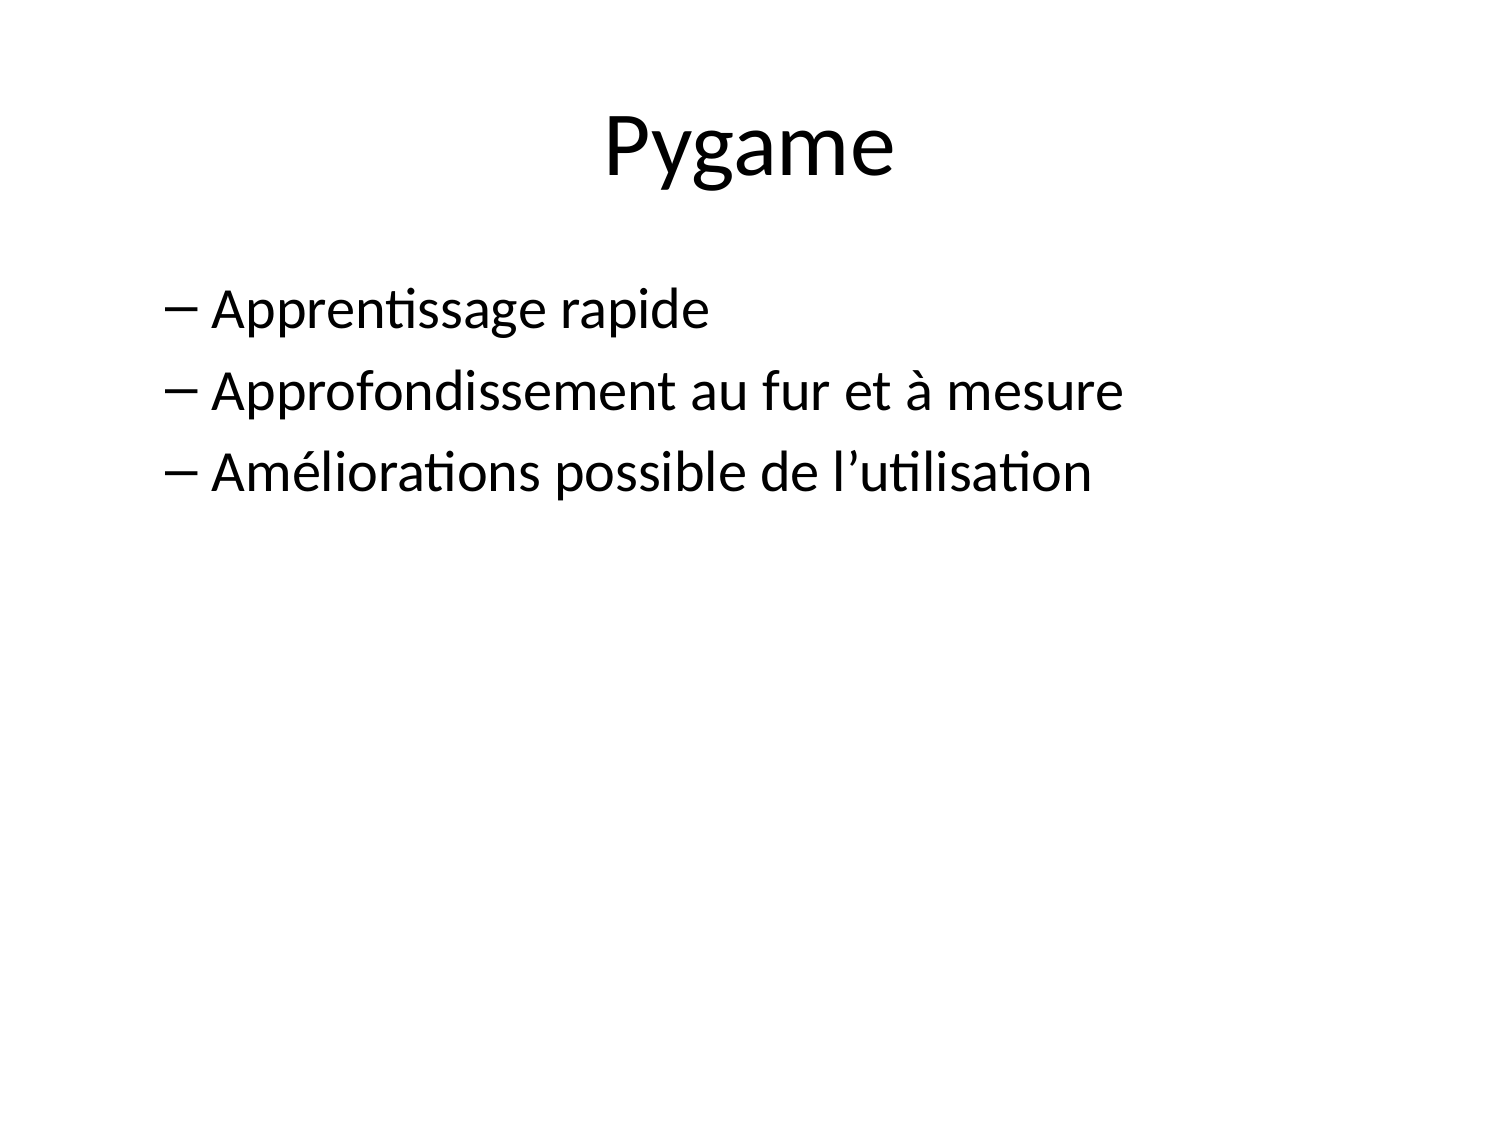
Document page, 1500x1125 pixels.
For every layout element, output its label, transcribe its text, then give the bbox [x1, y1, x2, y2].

list Apprentissage rapide Approfondissement au fur et à mesure Améliorations possible de l’utilisation [75, 262, 1425, 1005]
title Pygame [75, 45, 1425, 233]
